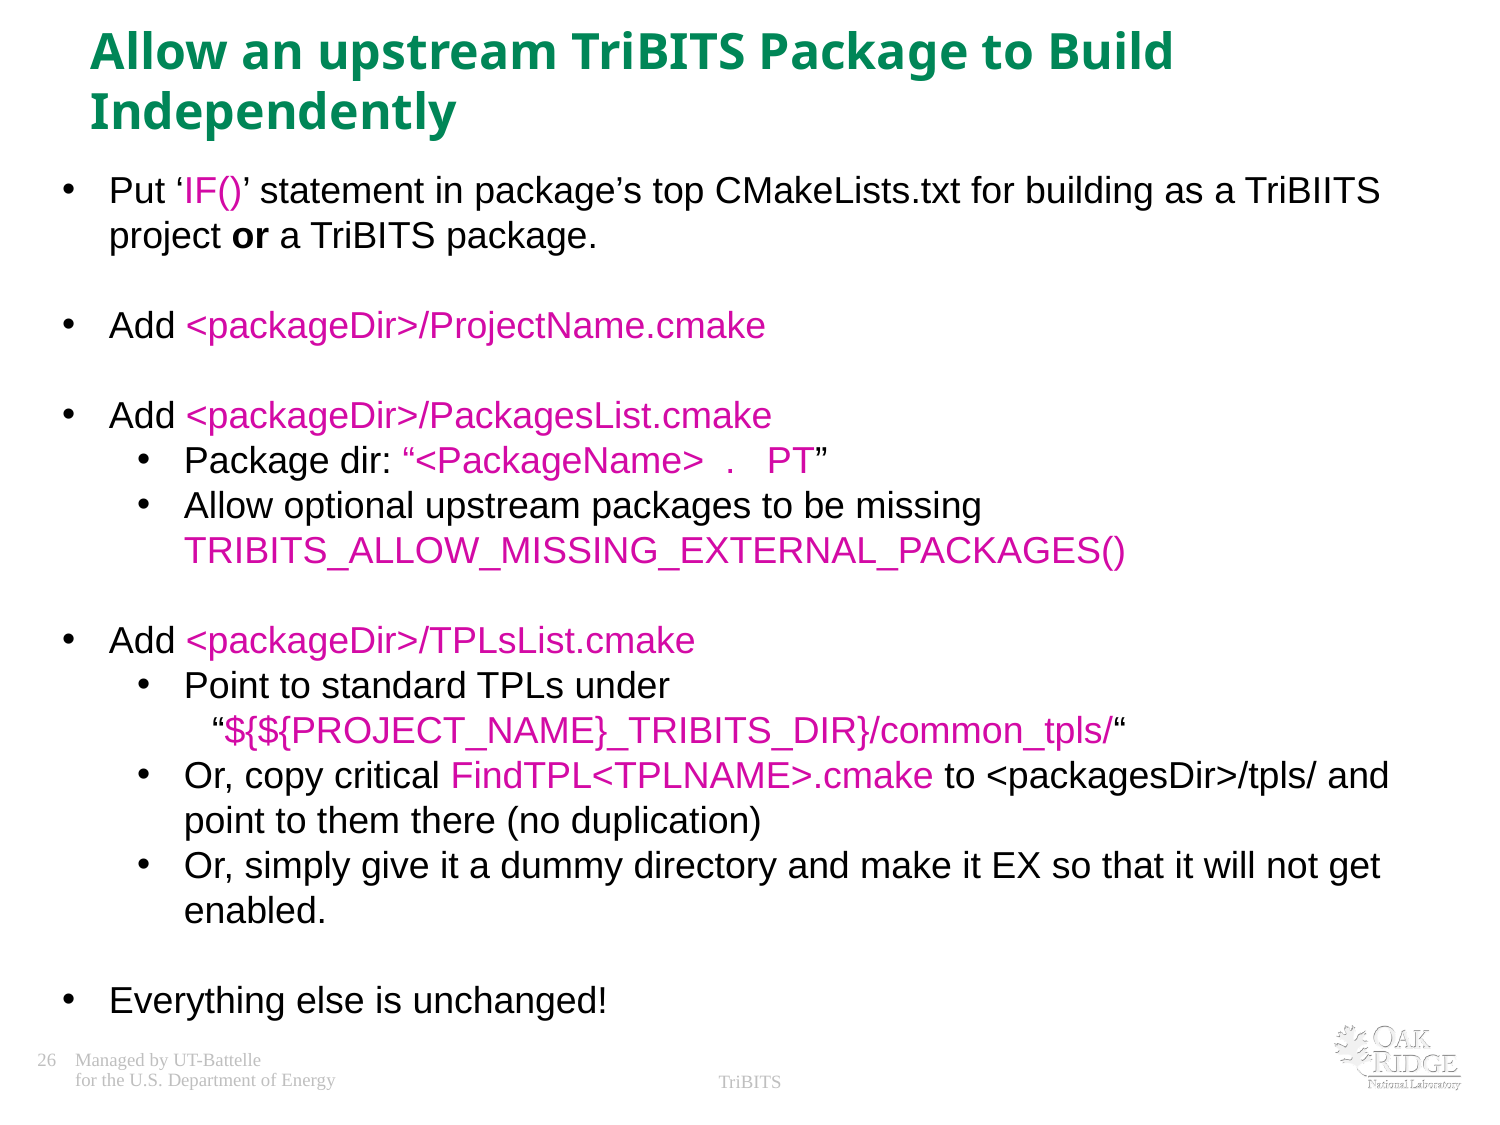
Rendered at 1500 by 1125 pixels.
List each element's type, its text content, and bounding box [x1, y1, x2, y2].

title Allow an upstream TriBITS Package to Build Independently [75, 20, 1456, 139]
picture [1325, 1019, 1472, 1095]
text_box Put ‘IF()’ statement in package’s top CMakeLists.txt for building as a TriBIITS project or a TriBITS package. Add <packageDir>/ProjectName.cmake Add <packageDir>/PackagesList.cmake Package dir: “<PackageName> . PT” Allow optional upstream packages to be missing TRIBITS_ALLOW_MISSING_EXTERNAL_PACKAGES() Add <packageDir>/TPLsList.cmake Point to standard TPLs under “${${PROJECT_NAME}_TRIBITS_DIR}/common_tpls/“ Or, copy critical FindTPL<TPLNAME>.cmake to <packagesDir>/tpls/ and point to them there (no duplication) Or, simply give it a dummy directory and make it EX so that it will not get enabled. Everything else is unchanged! [19, 159, 1456, 1029]
